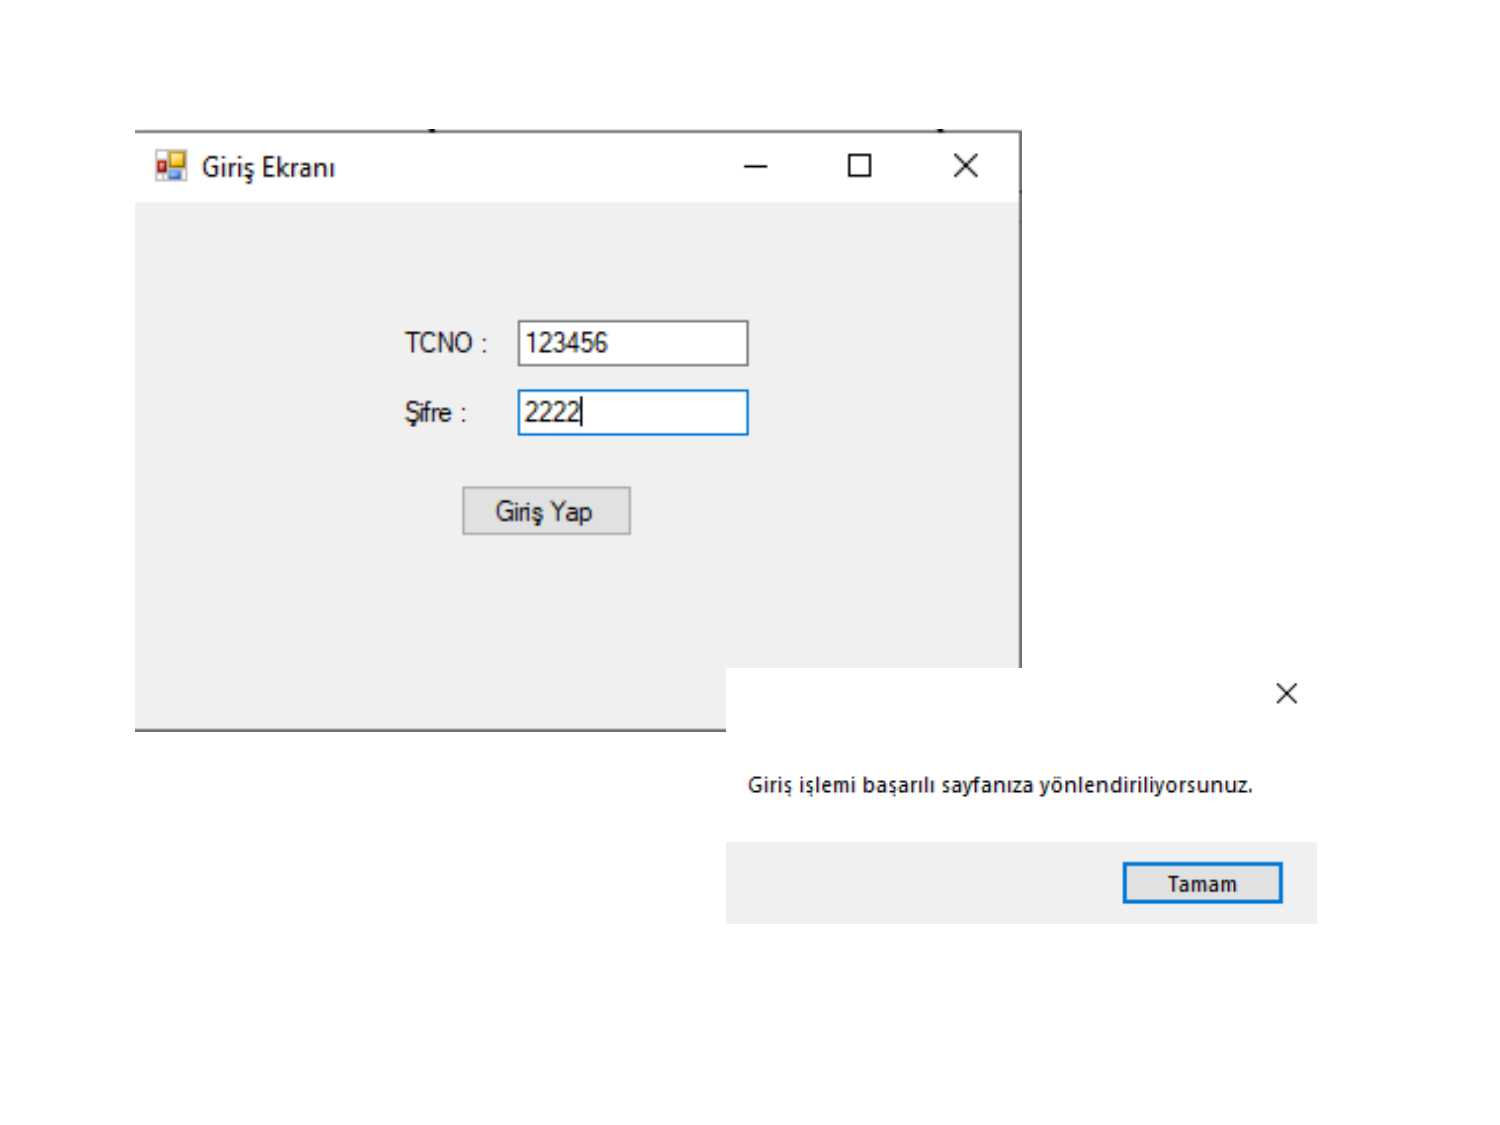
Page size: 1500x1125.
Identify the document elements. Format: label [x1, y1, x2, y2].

picture [135, 128, 1318, 924]
